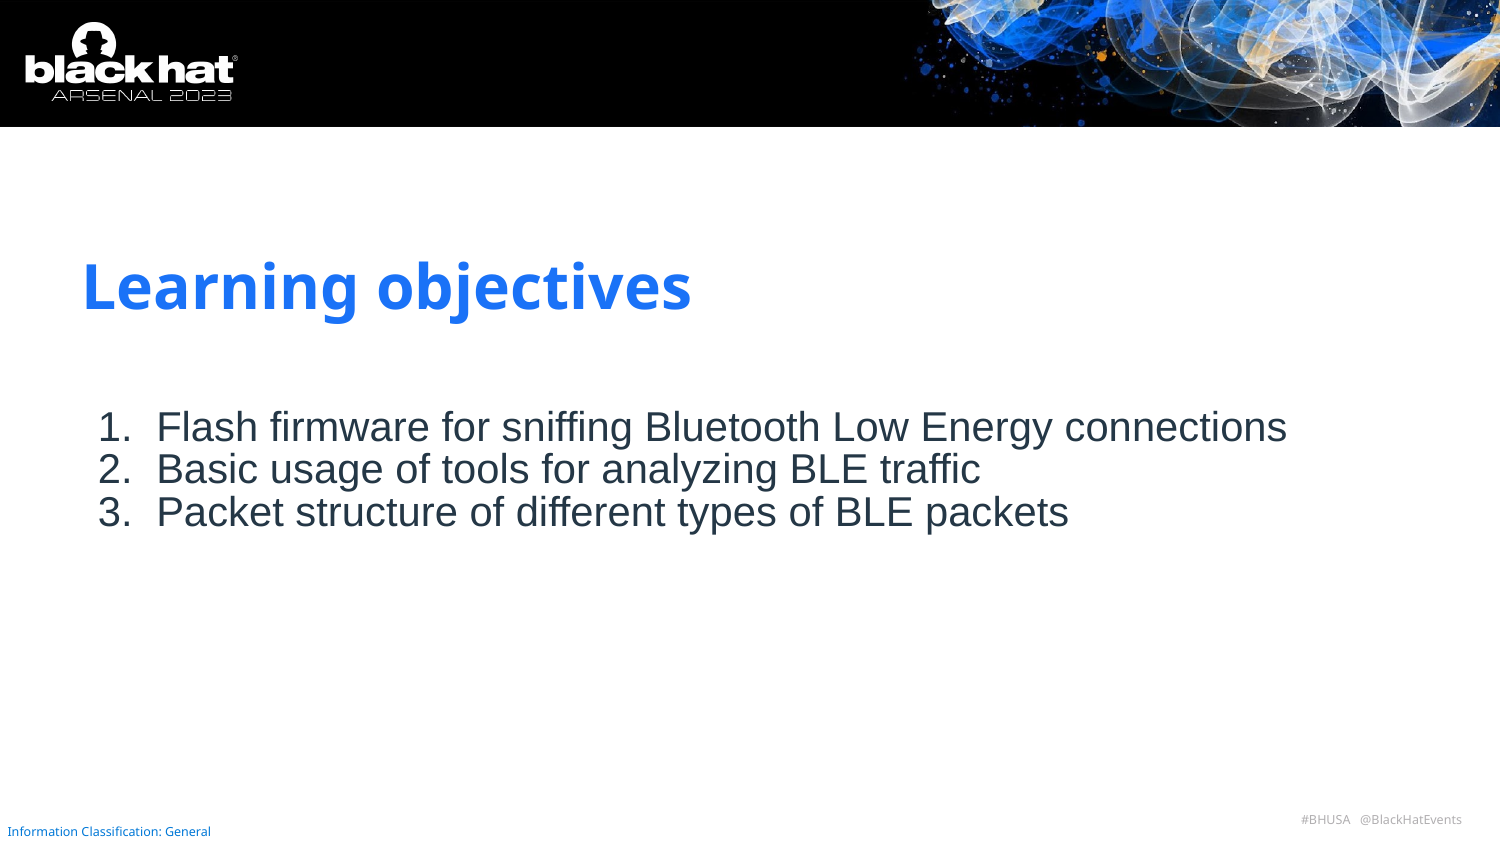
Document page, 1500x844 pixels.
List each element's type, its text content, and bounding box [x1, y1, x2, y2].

picture [0, 0, 1500, 127]
text_box Learning objectives [78, 243, 1415, 325]
text_box Flash firmware for sniffing Bluetooth Low Energy connections Basic usage of tools for analyzing BLE traffic Packet structure of different types of BLE packets [78, 354, 1415, 769]
